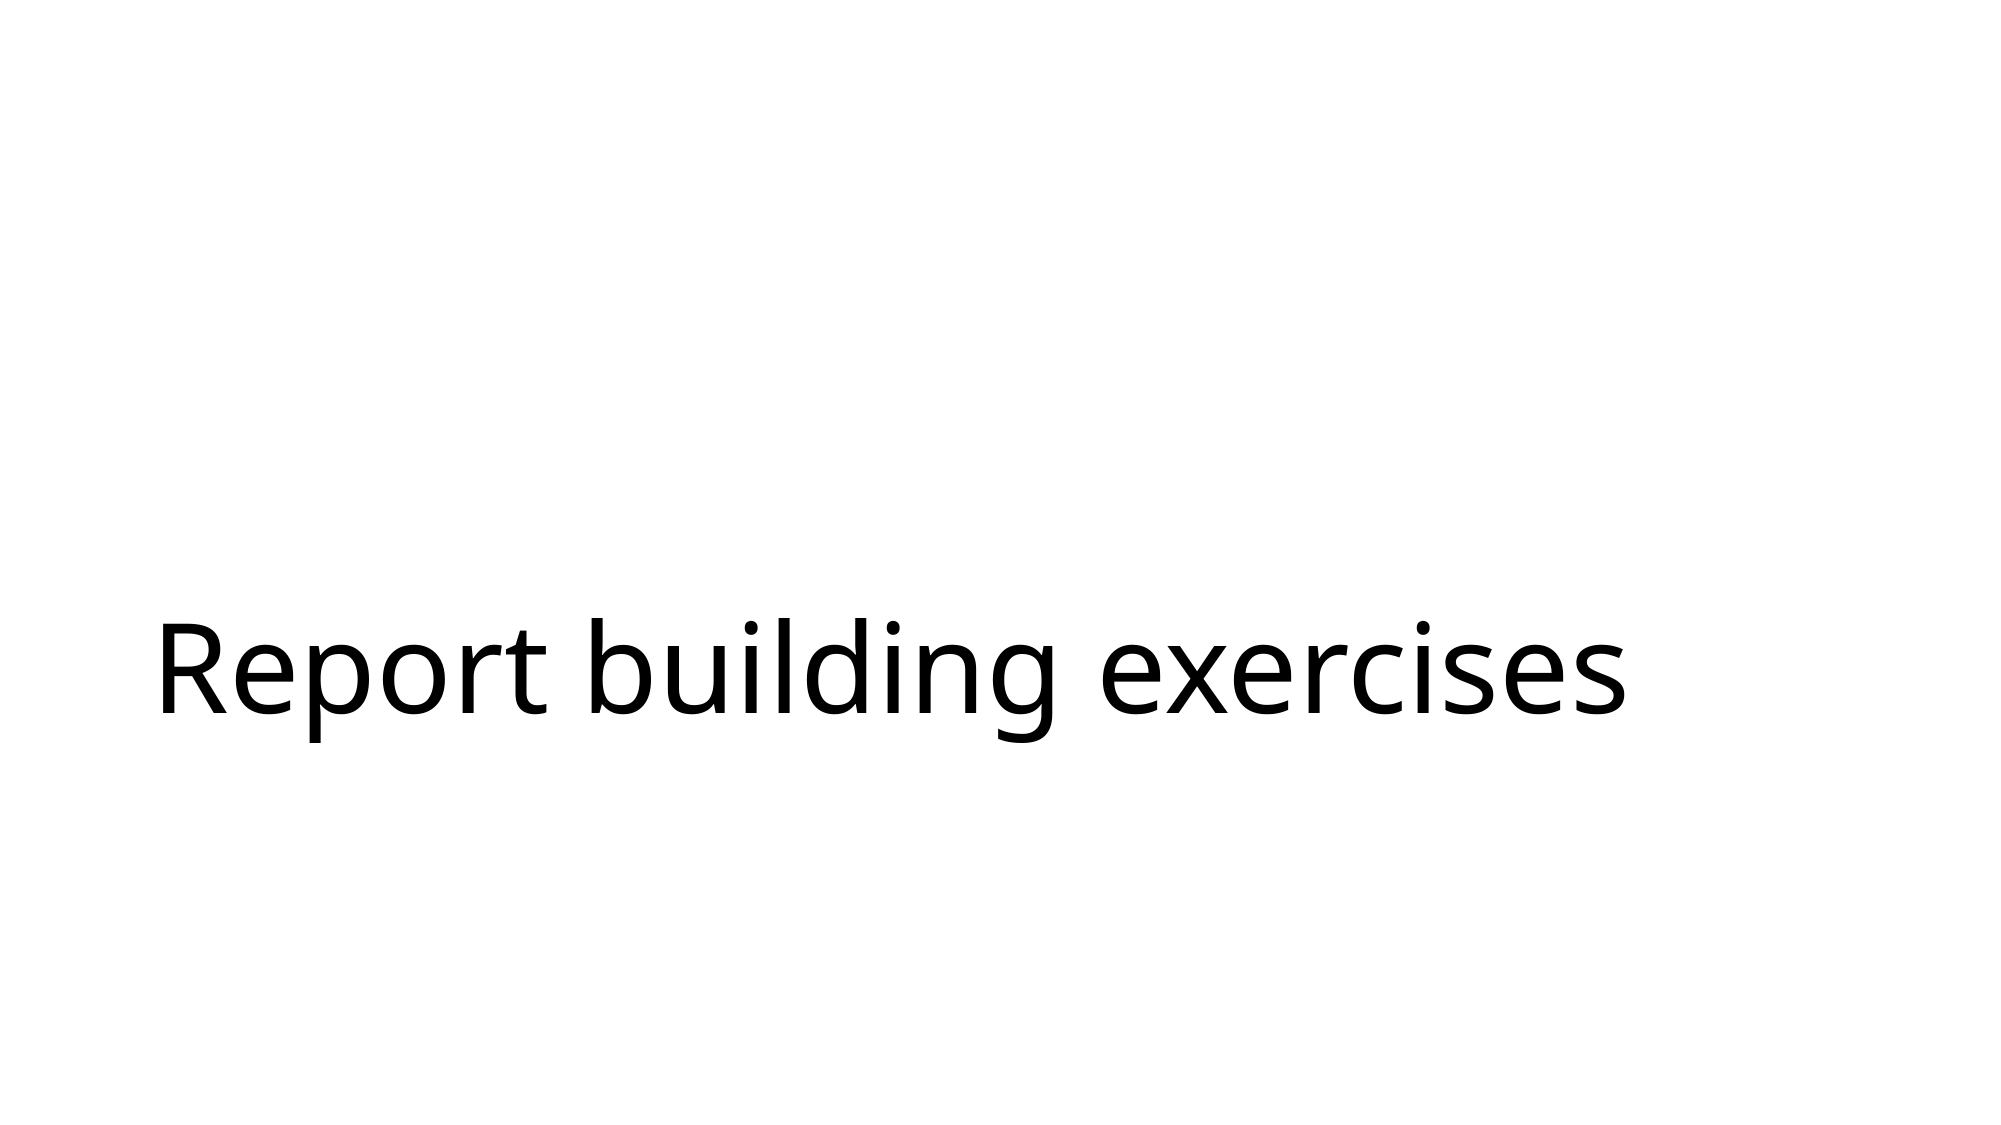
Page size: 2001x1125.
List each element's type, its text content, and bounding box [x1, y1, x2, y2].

title Report building exercises [136, 280, 1862, 749]
